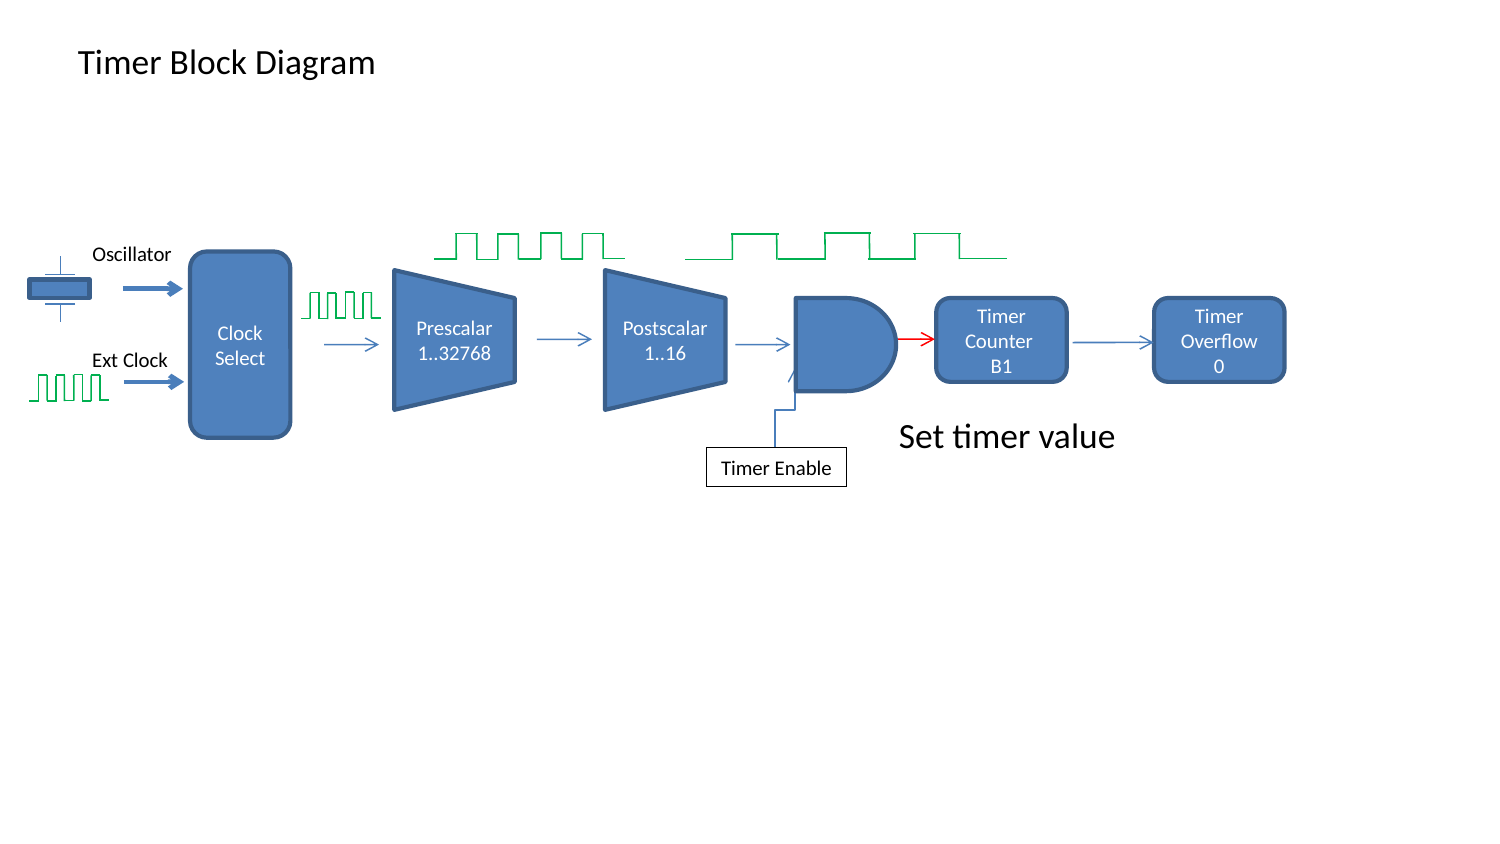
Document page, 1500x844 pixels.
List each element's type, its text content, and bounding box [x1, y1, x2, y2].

text_box Timer Block Diagram [63, 32, 392, 90]
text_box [685, 232, 1008, 261]
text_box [29, 374, 110, 402]
text_box Timer Counter B1 [934, 295, 1069, 384]
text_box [742, 399, 828, 421]
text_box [434, 232, 626, 261]
text_box Prescalar 1..32768 [392, 268, 517, 412]
text_box Set timer value [884, 405, 1132, 464]
text_box [27, 277, 92, 300]
text_box Postscalar 1..16 [602, 270, 728, 412]
text_box Clock Select [187, 249, 293, 440]
text_box [793, 295, 899, 394]
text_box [300, 291, 381, 320]
text_box Ext Clock [77, 339, 184, 379]
text_box Timer Overflow 0 [1151, 295, 1287, 384]
text_box Timer Enable [706, 447, 847, 487]
text_box Oscillator [77, 232, 187, 273]
